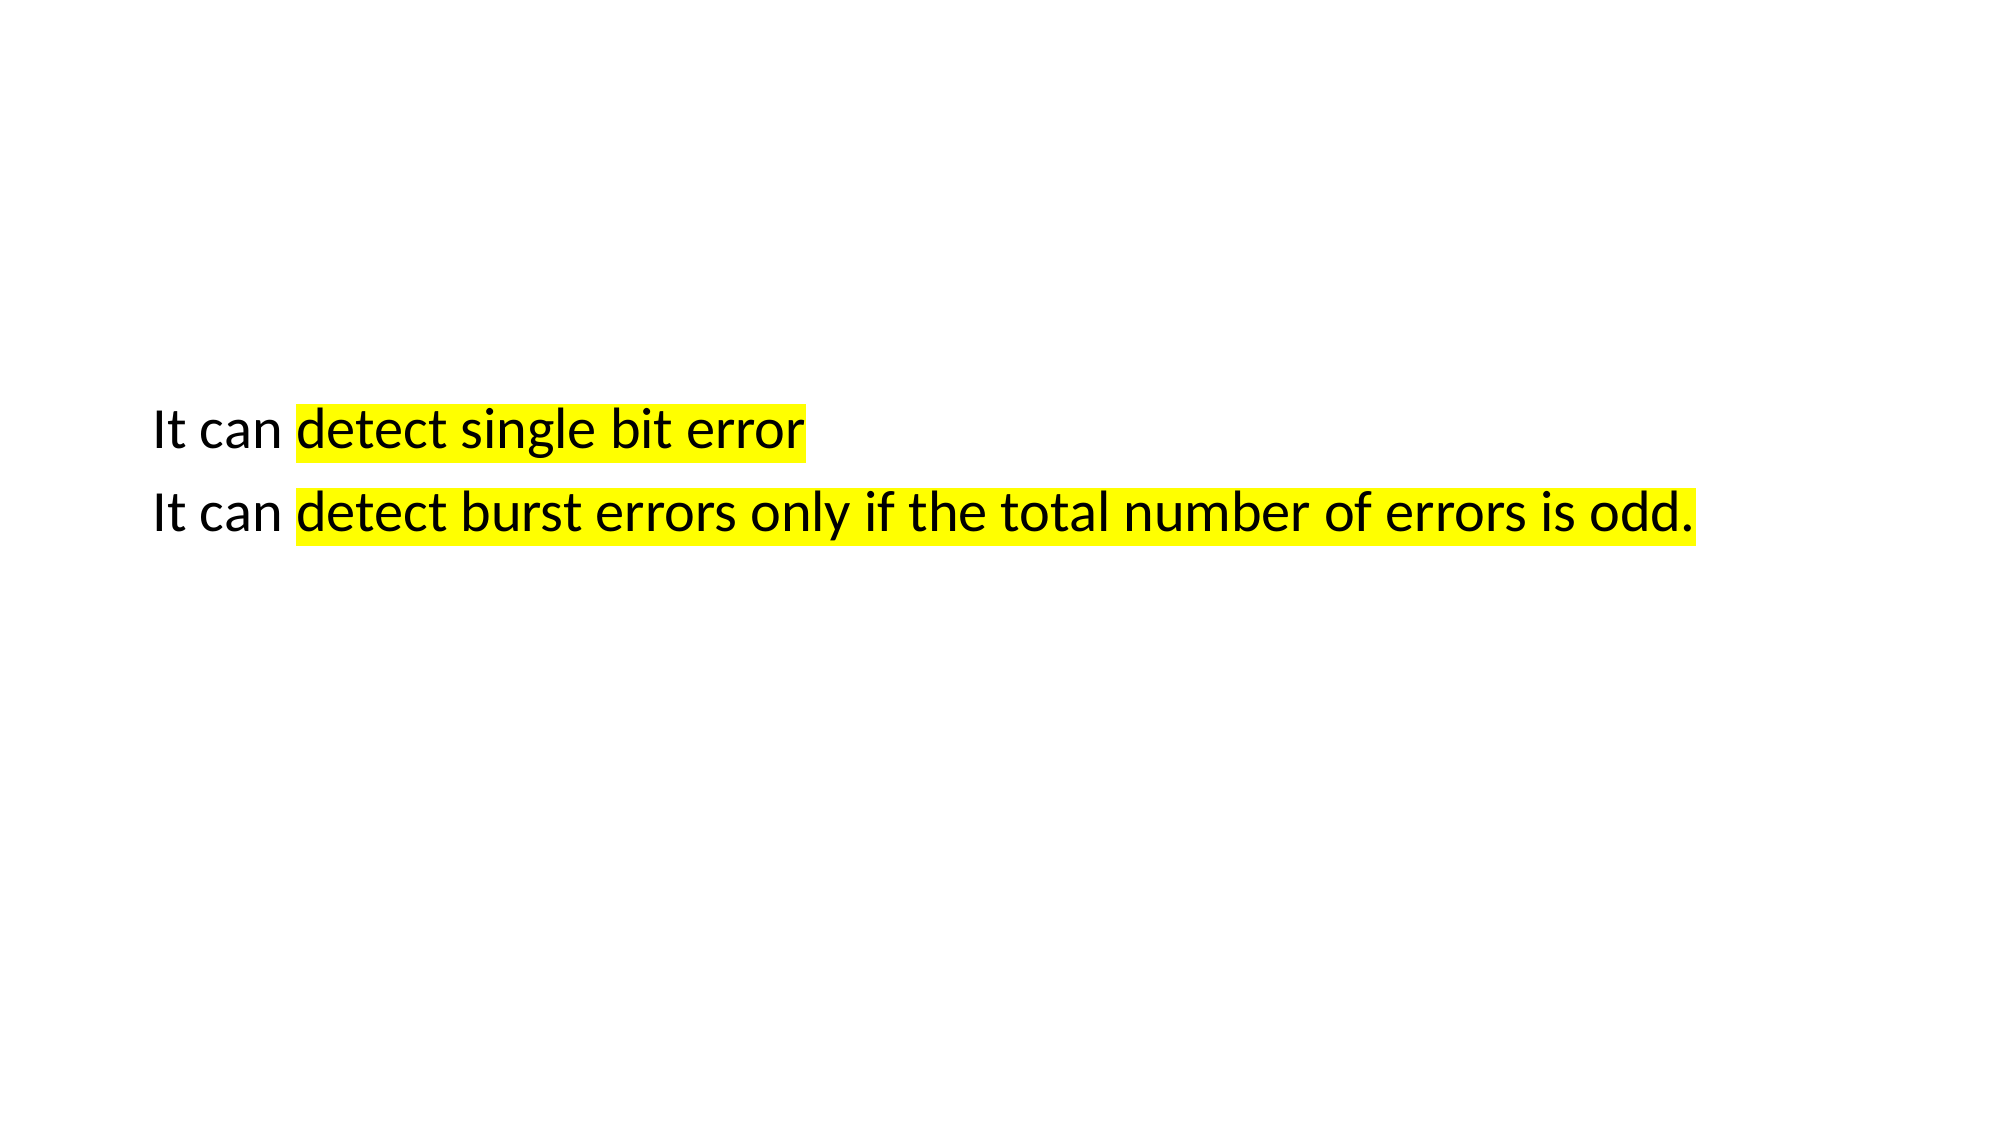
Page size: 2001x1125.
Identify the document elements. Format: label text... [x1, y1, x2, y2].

list It can detect single bit error It can detect burst errors only if the total number of errors is odd. [137, 299, 1863, 1014]
